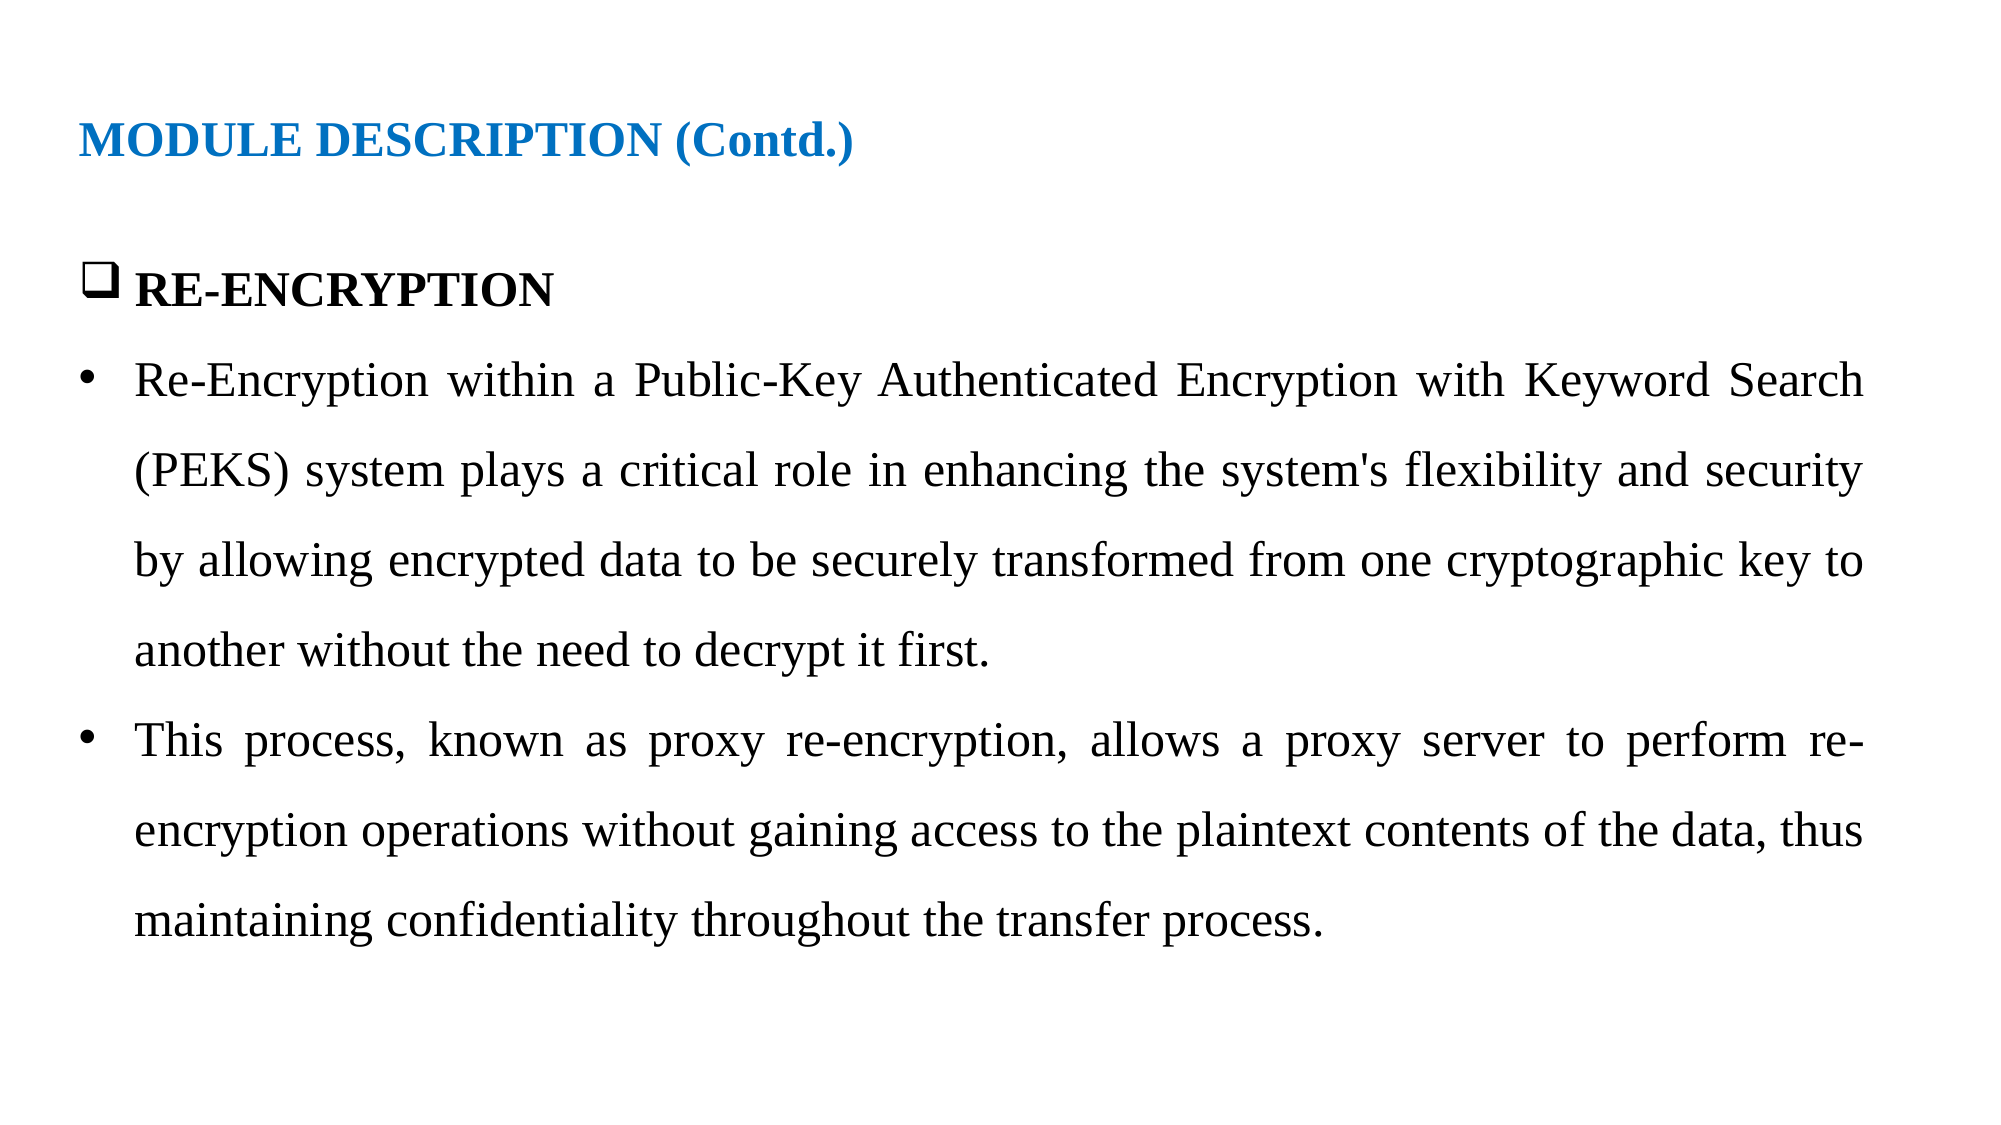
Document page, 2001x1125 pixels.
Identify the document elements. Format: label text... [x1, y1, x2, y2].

text_box MODULE DESCRIPTION (Contd.) RE-ENCRYPTION Re-Encryption within a Public-Key Authenticated Encryption with Keyword Search (PEKS) system plays a critical role in enhancing the system's flexibility and security by allowing encrypted data to be securely transformed from one cryptographic key to another without the need to decrypt it first. This process, known as proxy re-encryption, allows a proxy server to perform re- encryption operations without gaining access to the plaintext contents of the data, thus maintaining confidentiality throughout the transfer process. [63, 98, 1881, 954]
